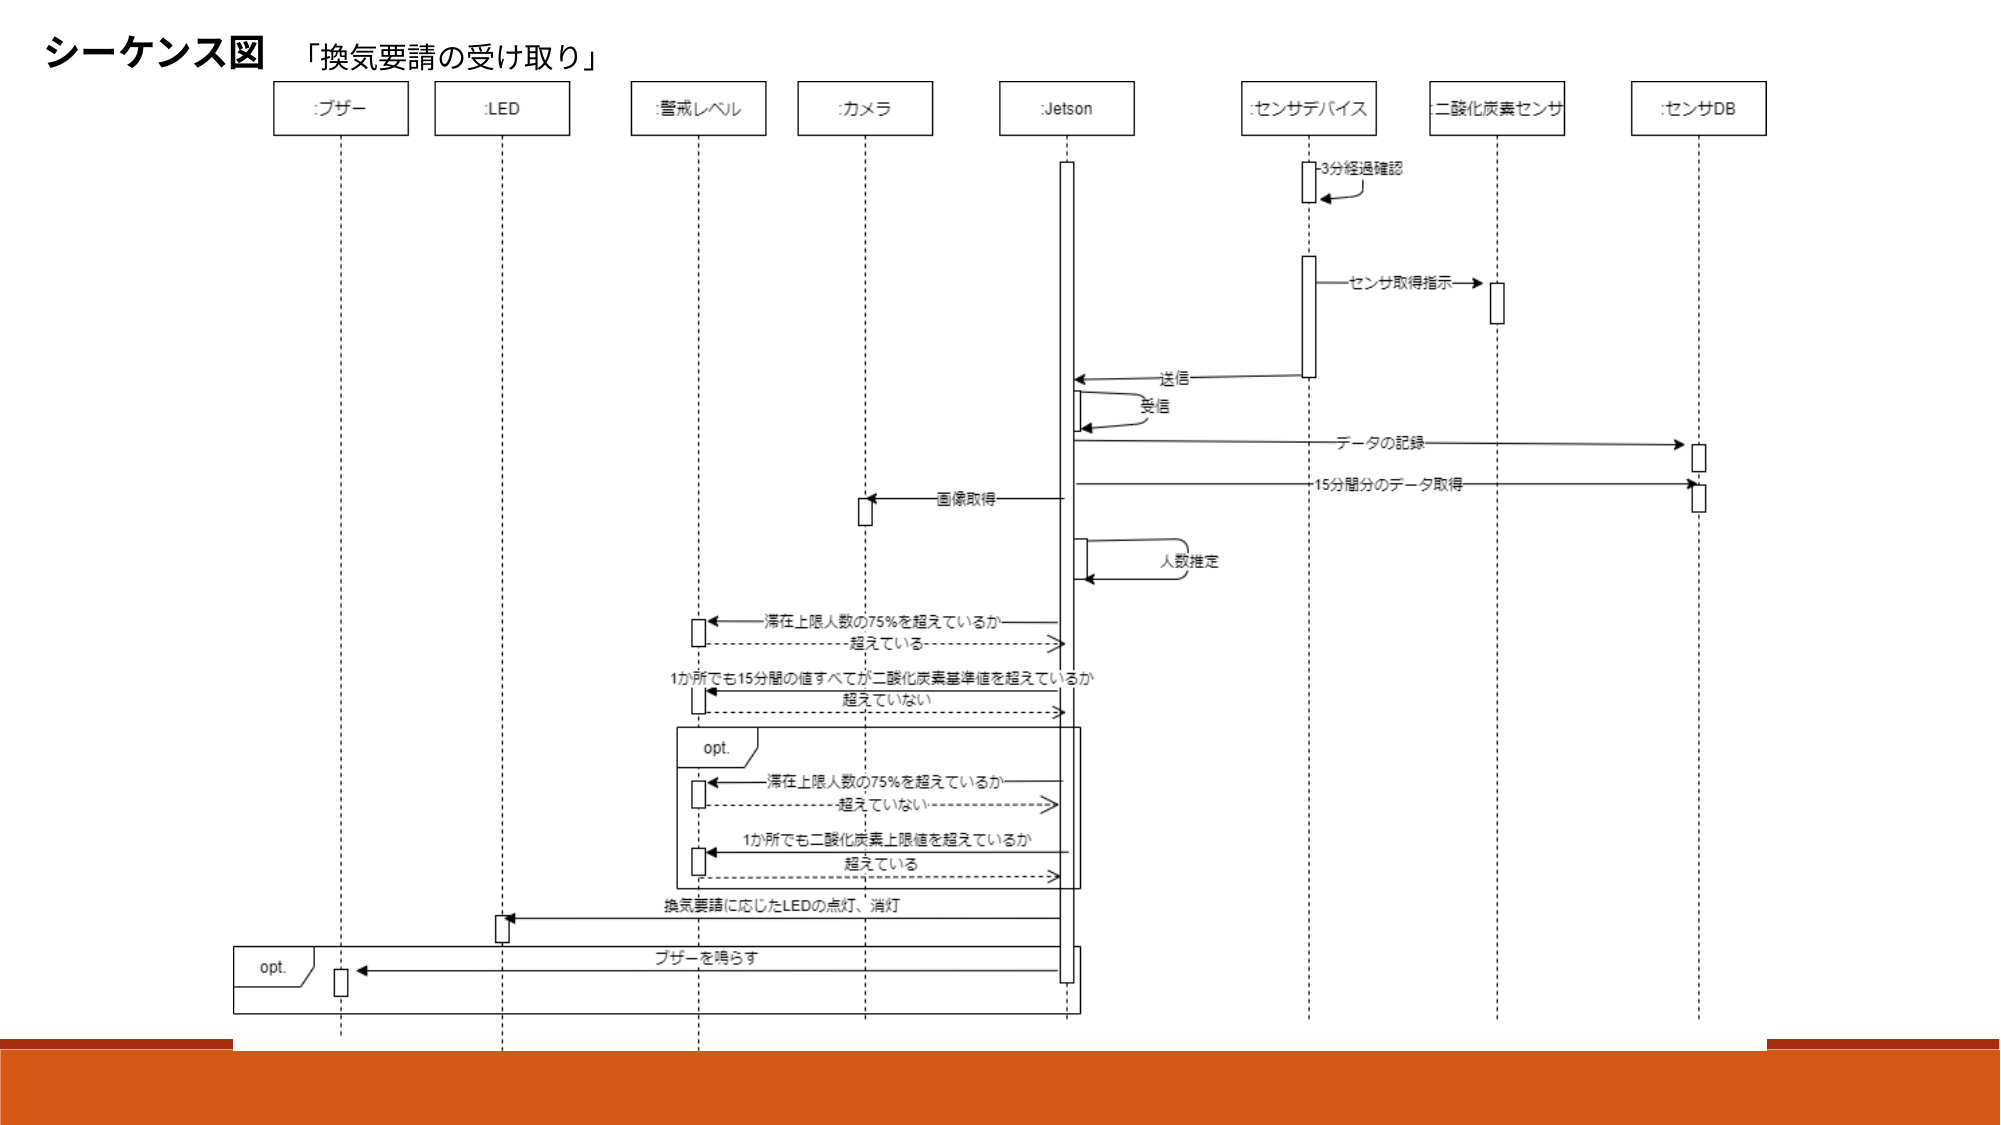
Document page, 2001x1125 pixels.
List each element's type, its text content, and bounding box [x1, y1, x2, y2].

picture [232, 81, 1768, 1052]
text_box シーケンス図 [28, 21, 282, 82]
text_box 「換気要請の受け取り」 [276, 31, 628, 79]
